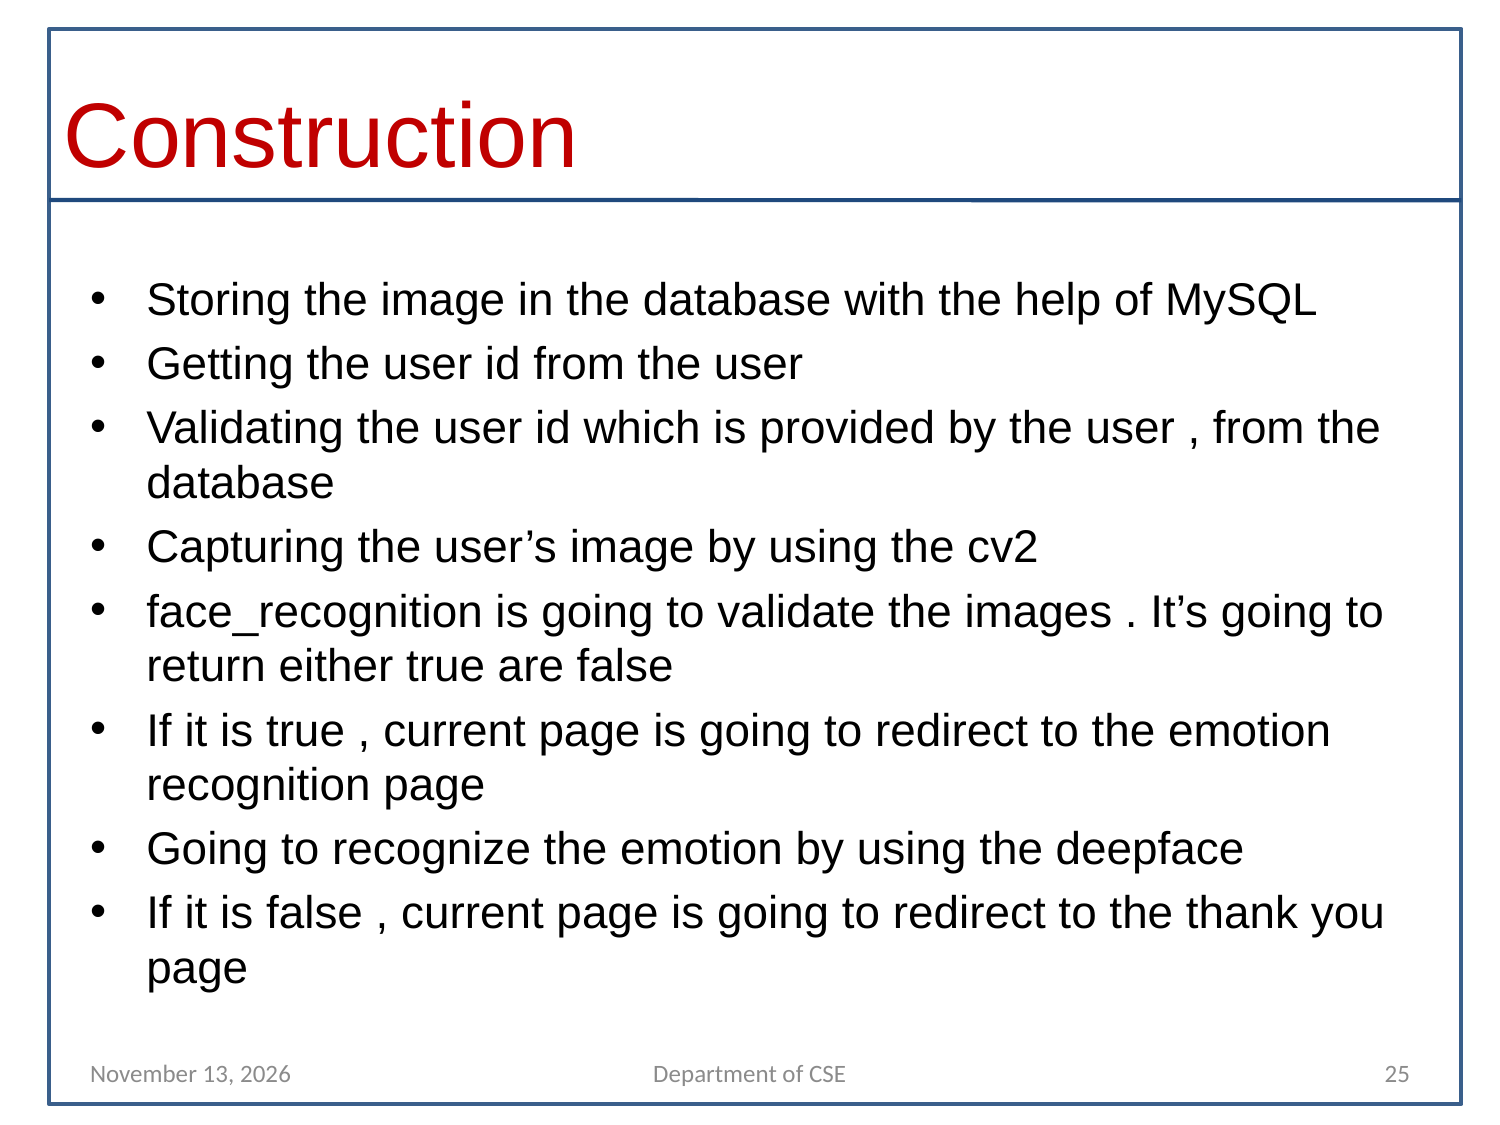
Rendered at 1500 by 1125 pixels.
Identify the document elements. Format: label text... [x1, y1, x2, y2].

slide_number 25 [1074, 1042, 1425, 1103]
footer Department of CSE [512, 1042, 988, 1103]
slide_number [75, 1042, 425, 1103]
list Storing the image in the database with the help of MySQL Getting the user id from the user Validating the user id which is provided by the user , from the database Capturing the user’s image by using the cv2 face_recognition is going to validate the images . It’s going to return either true are false If it is true , current page is going to redirect to the emotion recognition page Going to recognize the emotion by using the deepface If it is false , current page is going to redirect to the thank you page [75, 262, 1425, 1005]
title Construction [49, 37, 1399, 225]
